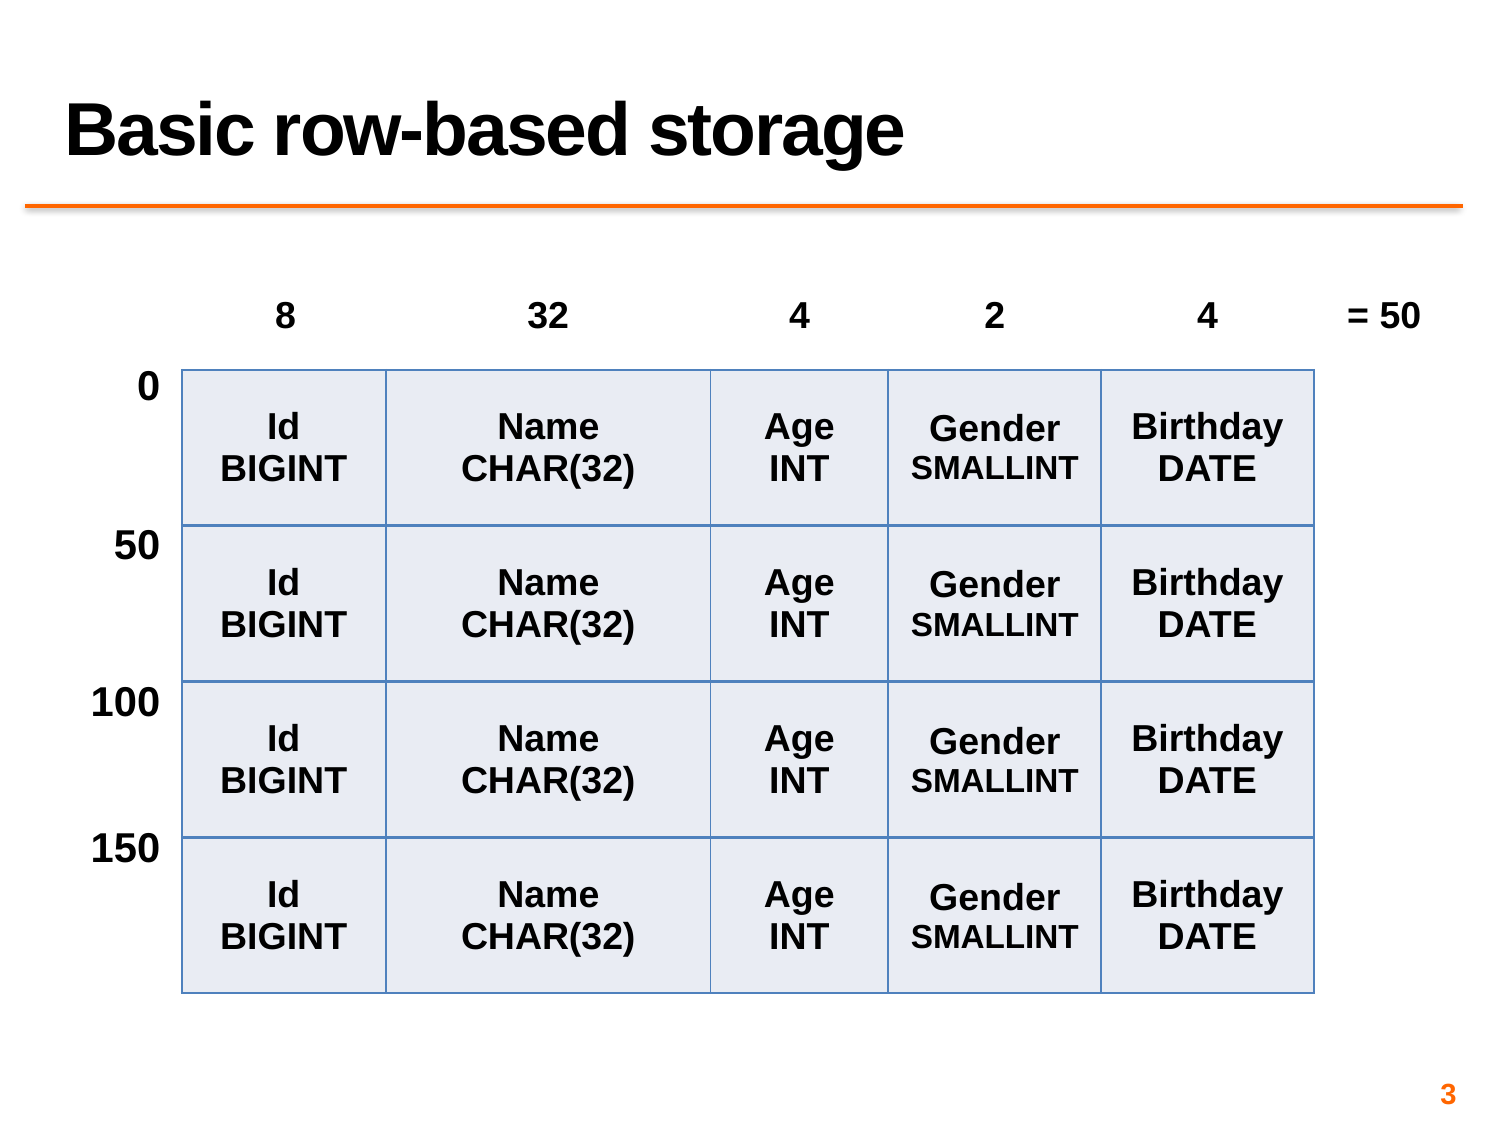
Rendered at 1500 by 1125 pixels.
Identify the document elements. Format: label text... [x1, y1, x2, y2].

table_header Age INT [711, 394, 887, 524]
text_box 100 [24, 667, 175, 732]
text_box 0 [24, 351, 175, 417]
table_header Age INT [711, 839, 887, 992]
table_header Birthday DATE [1102, 527, 1313, 680]
table_header Id BIGINT [183, 527, 385, 680]
table_header Gender SMALLINT [889, 527, 1100, 680]
title Basic row-based storage [49, 2, 1455, 178]
table_header Birthday DATE [1102, 394, 1313, 524]
table_header Name CHAR(32) [387, 839, 710, 992]
slide_number 3 [1112, 1074, 1463, 1110]
table_header Name CHAR(32) [387, 683, 710, 836]
table_header Birthday DATE [1102, 683, 1313, 836]
table_header Id BIGINT [183, 839, 385, 992]
table_header 2 [888, 236, 1101, 394]
table_header = 50 [1314, 236, 1454, 394]
table_header Gender SMALLINT [889, 394, 1100, 524]
table_header Gender SMALLINT [889, 839, 1100, 992]
table_header 32 [386, 236, 710, 394]
table_header Age INT [711, 527, 887, 680]
table_header 4 [1101, 236, 1314, 394]
table_header Name CHAR(32) [387, 394, 710, 524]
table_header Gender SMALLINT [889, 683, 1100, 836]
table_header Id BIGINT [183, 371, 385, 524]
table_header 8 [185, 236, 386, 394]
table_header Name CHAR(32) [387, 527, 710, 680]
table_header 4 [710, 236, 888, 394]
table_header Birthday DATE [1102, 839, 1313, 992]
text_box 150 [24, 813, 175, 879]
table_header Id BIGINT [183, 683, 385, 836]
text_box 50 [24, 510, 175, 575]
table_header Age INT [711, 683, 887, 836]
